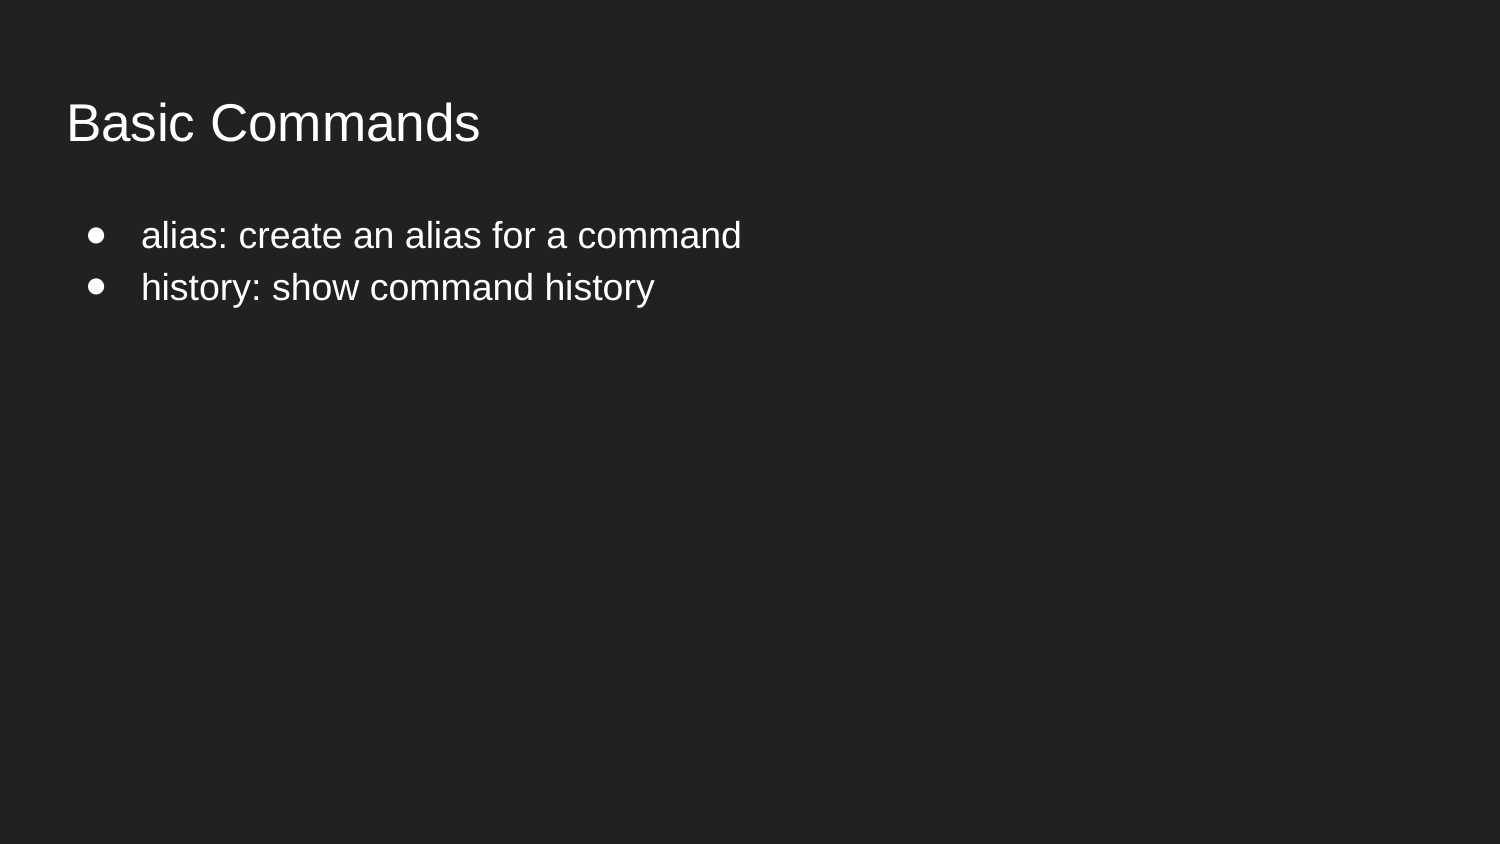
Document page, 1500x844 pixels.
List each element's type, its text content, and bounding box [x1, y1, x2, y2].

list alias: create an alias for a command history: show command history [51, 189, 1449, 750]
title Basic Commands [51, 72, 1449, 167]
